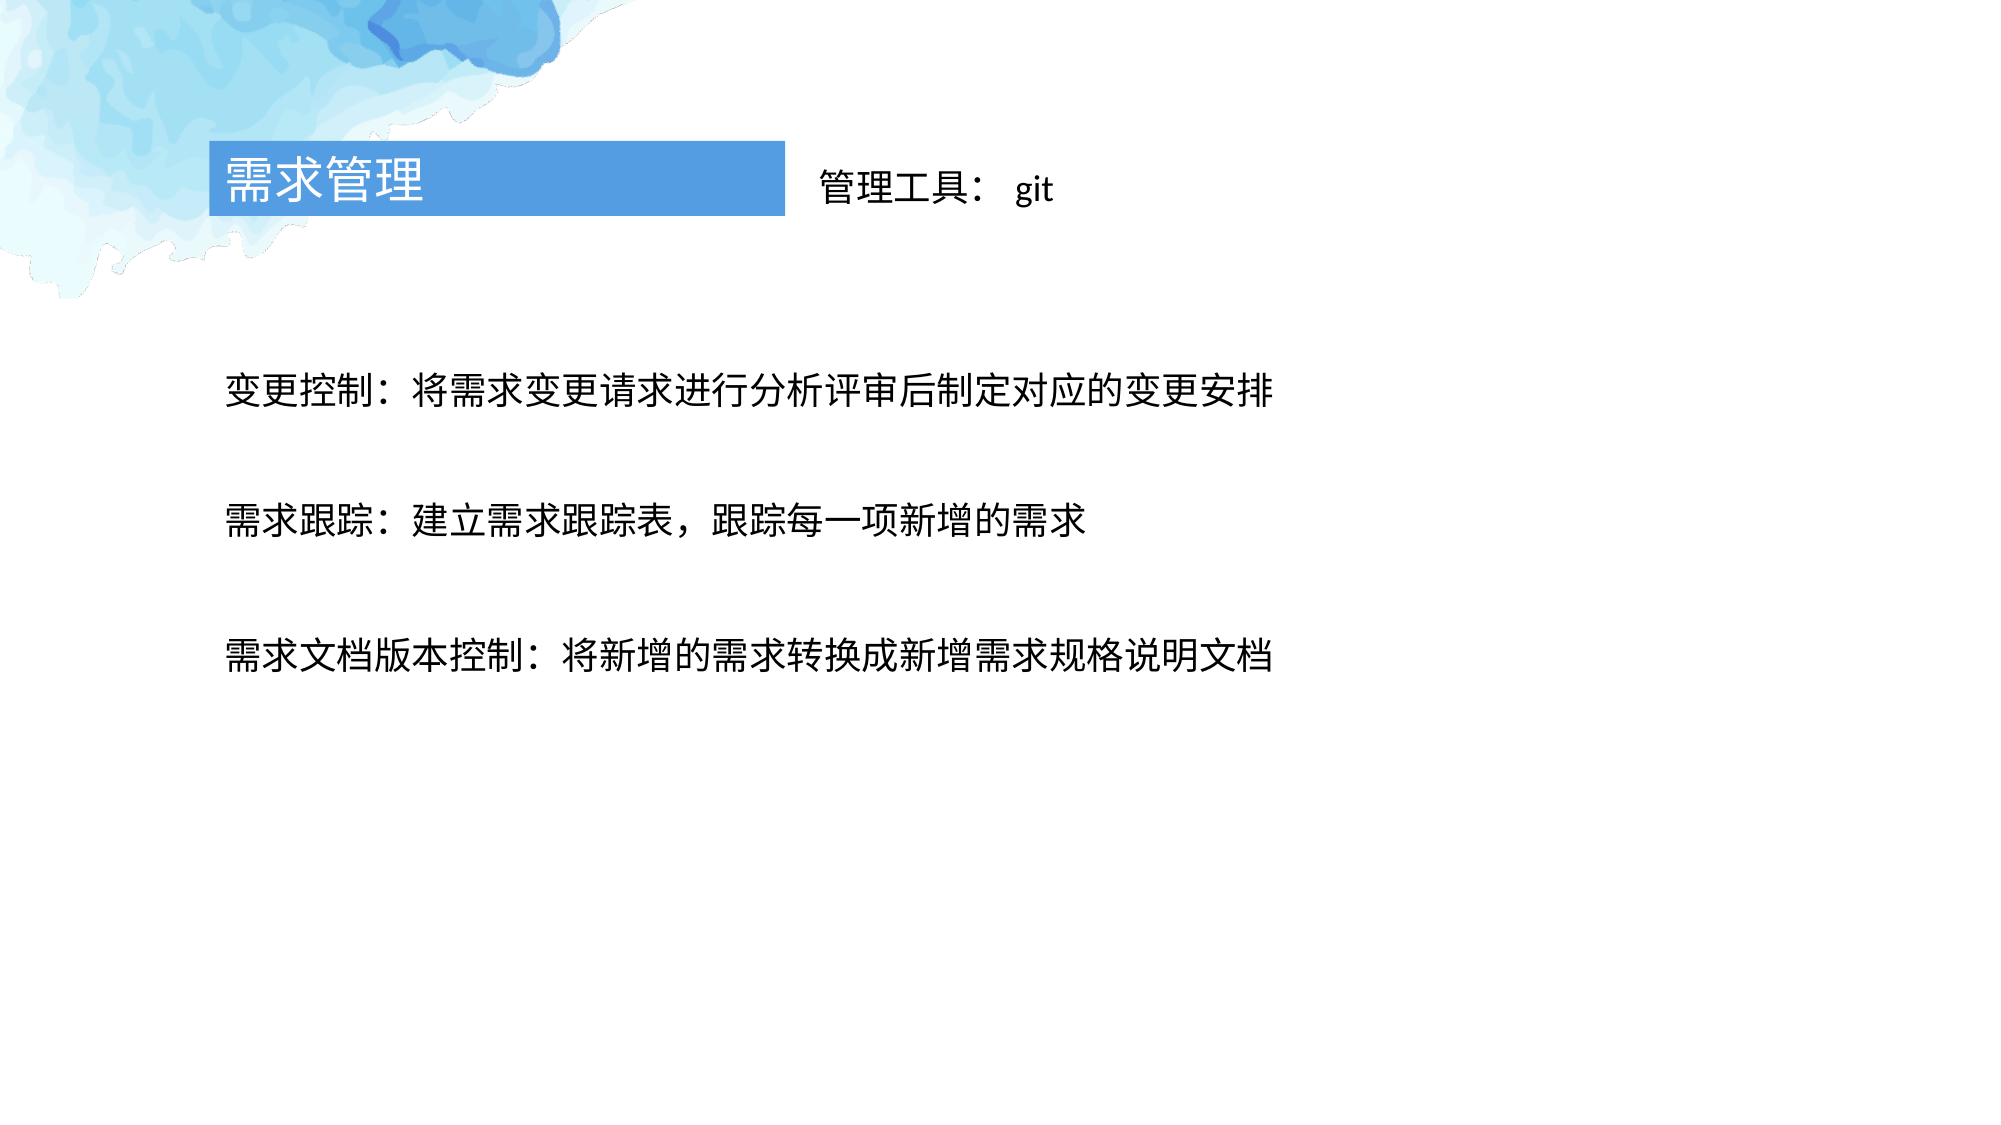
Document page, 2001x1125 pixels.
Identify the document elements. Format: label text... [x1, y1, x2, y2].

text_box 管理工具：git [803, 156, 1069, 216]
text_box 需求文档版本控制：将新增的需求转换成新增需求规格说明文档 [209, 624, 1290, 685]
text_box 需求管理 [209, 140, 786, 216]
picture [0, 0, 753, 299]
text_box 需求跟踪：建立需求跟踪表，跟踪每一项新增的需求 [209, 489, 1102, 550]
text_box 变更控制：将需求变更请求进行分析评审后制定对应的变更安排 [209, 359, 1290, 420]
